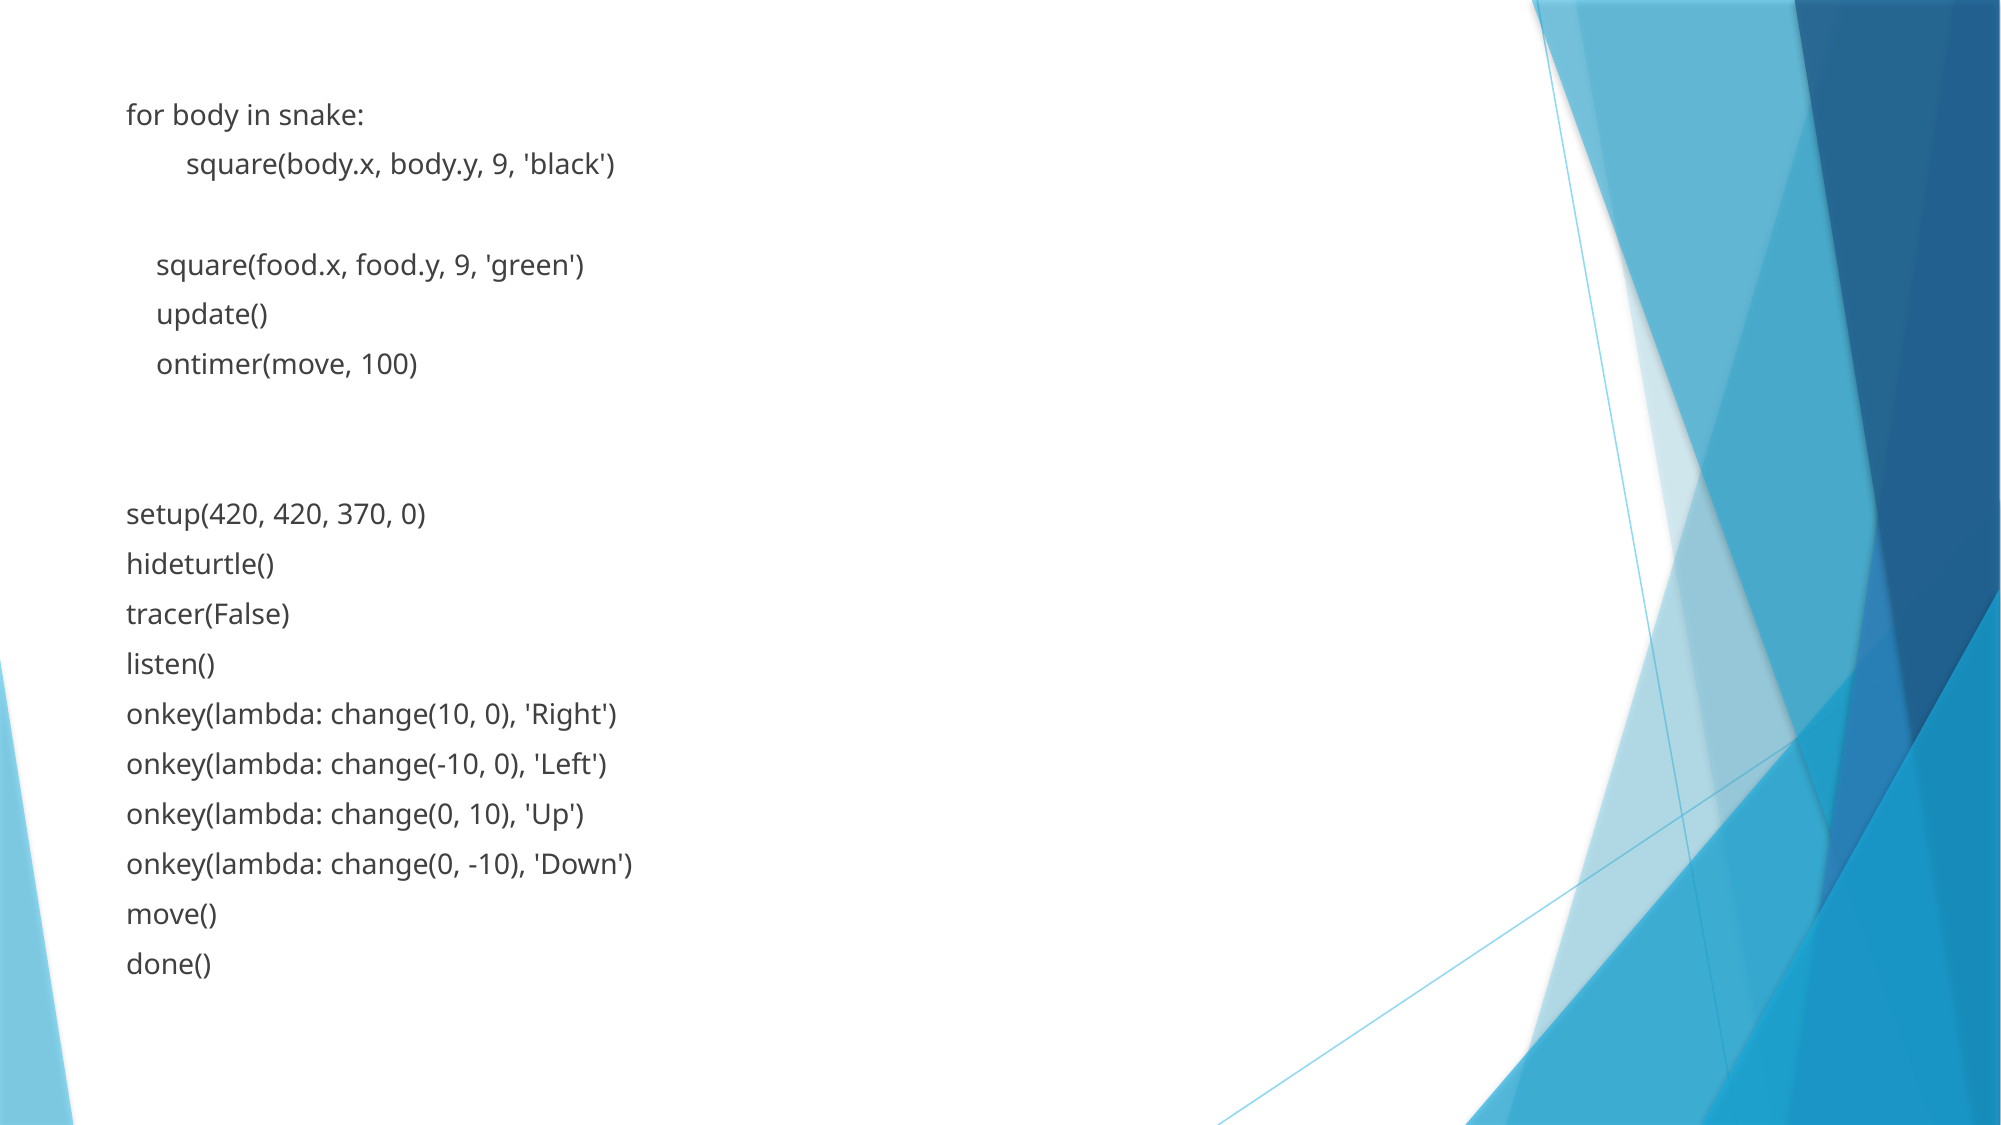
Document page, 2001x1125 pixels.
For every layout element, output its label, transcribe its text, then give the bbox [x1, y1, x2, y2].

list for body in snake: square(body.x, body.y, 9, 'black') square(food.x, food.y, 9, 'green') update() ontimer(move, 100) setup(420, 420, 370, 0) hideturtle() tracer(False) listen() onkey(lambda: change(10, 0), 'Right') onkey(lambda: change(-10, 0), 'Left') onkey(lambda: change(0, 10), 'Up') onkey(lambda: change(0, -10), 'Down') move() done() [111, 89, 1522, 991]
